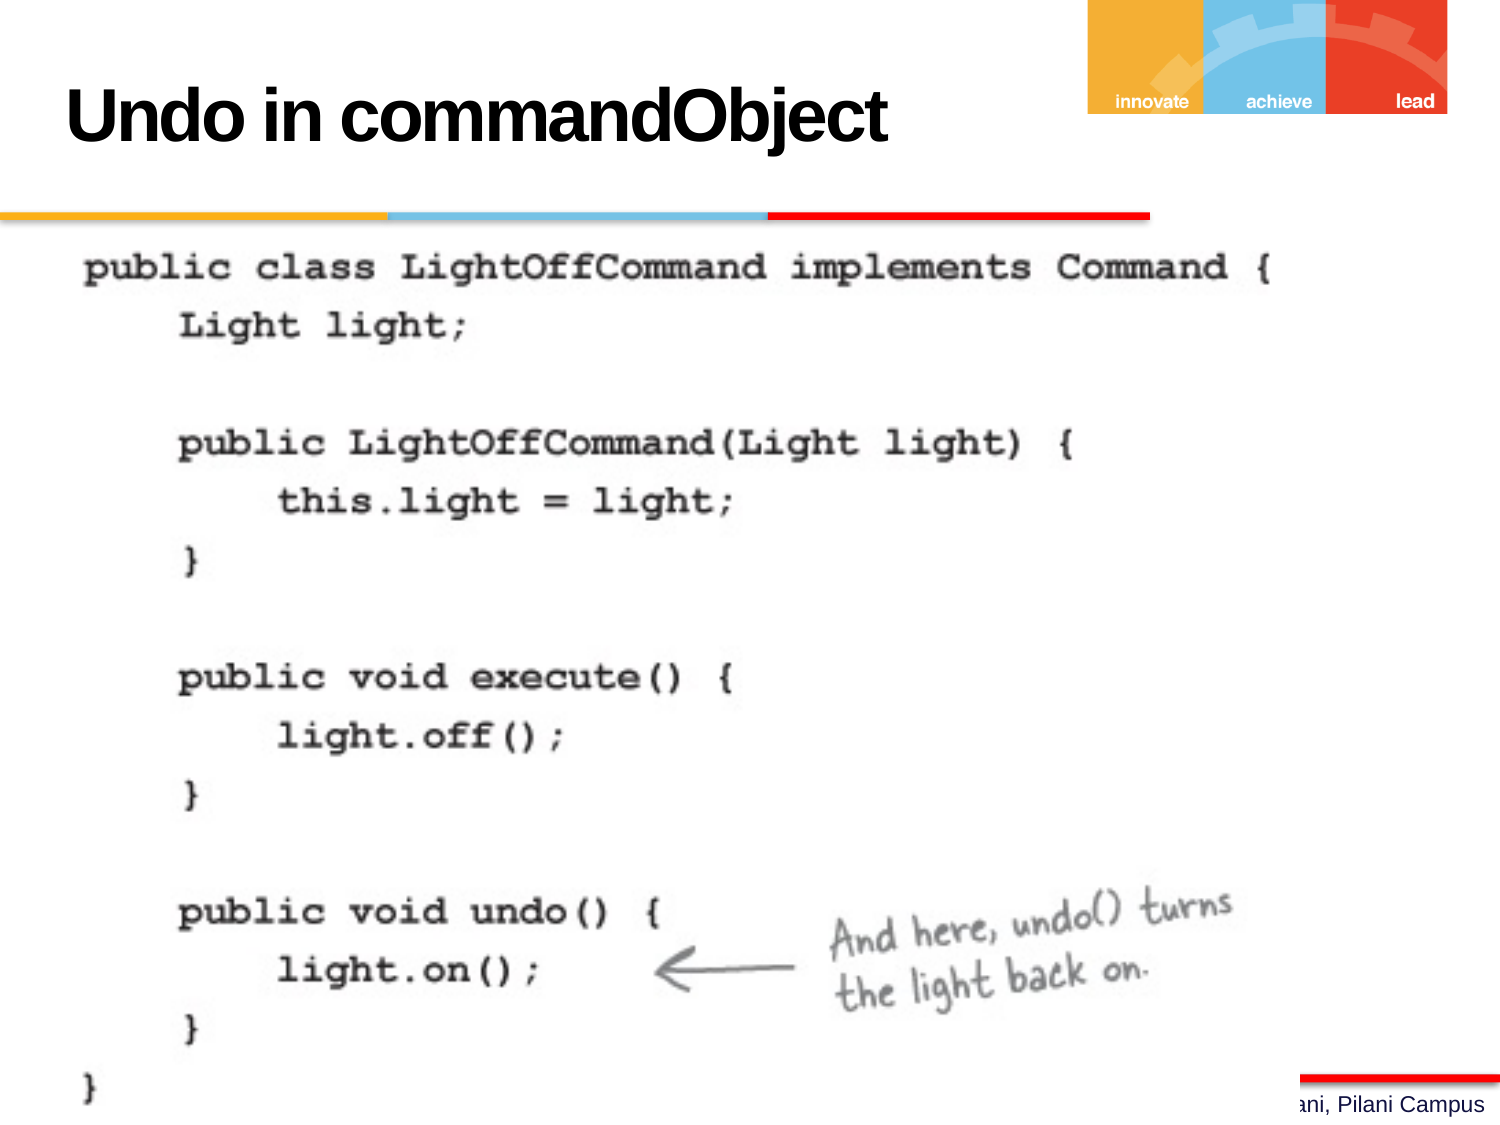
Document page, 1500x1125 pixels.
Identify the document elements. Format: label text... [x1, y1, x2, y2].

list Undo in commandObject [50, 24, 1088, 213]
picture [62, 241, 1301, 1125]
picture [1087, 0, 1448, 114]
